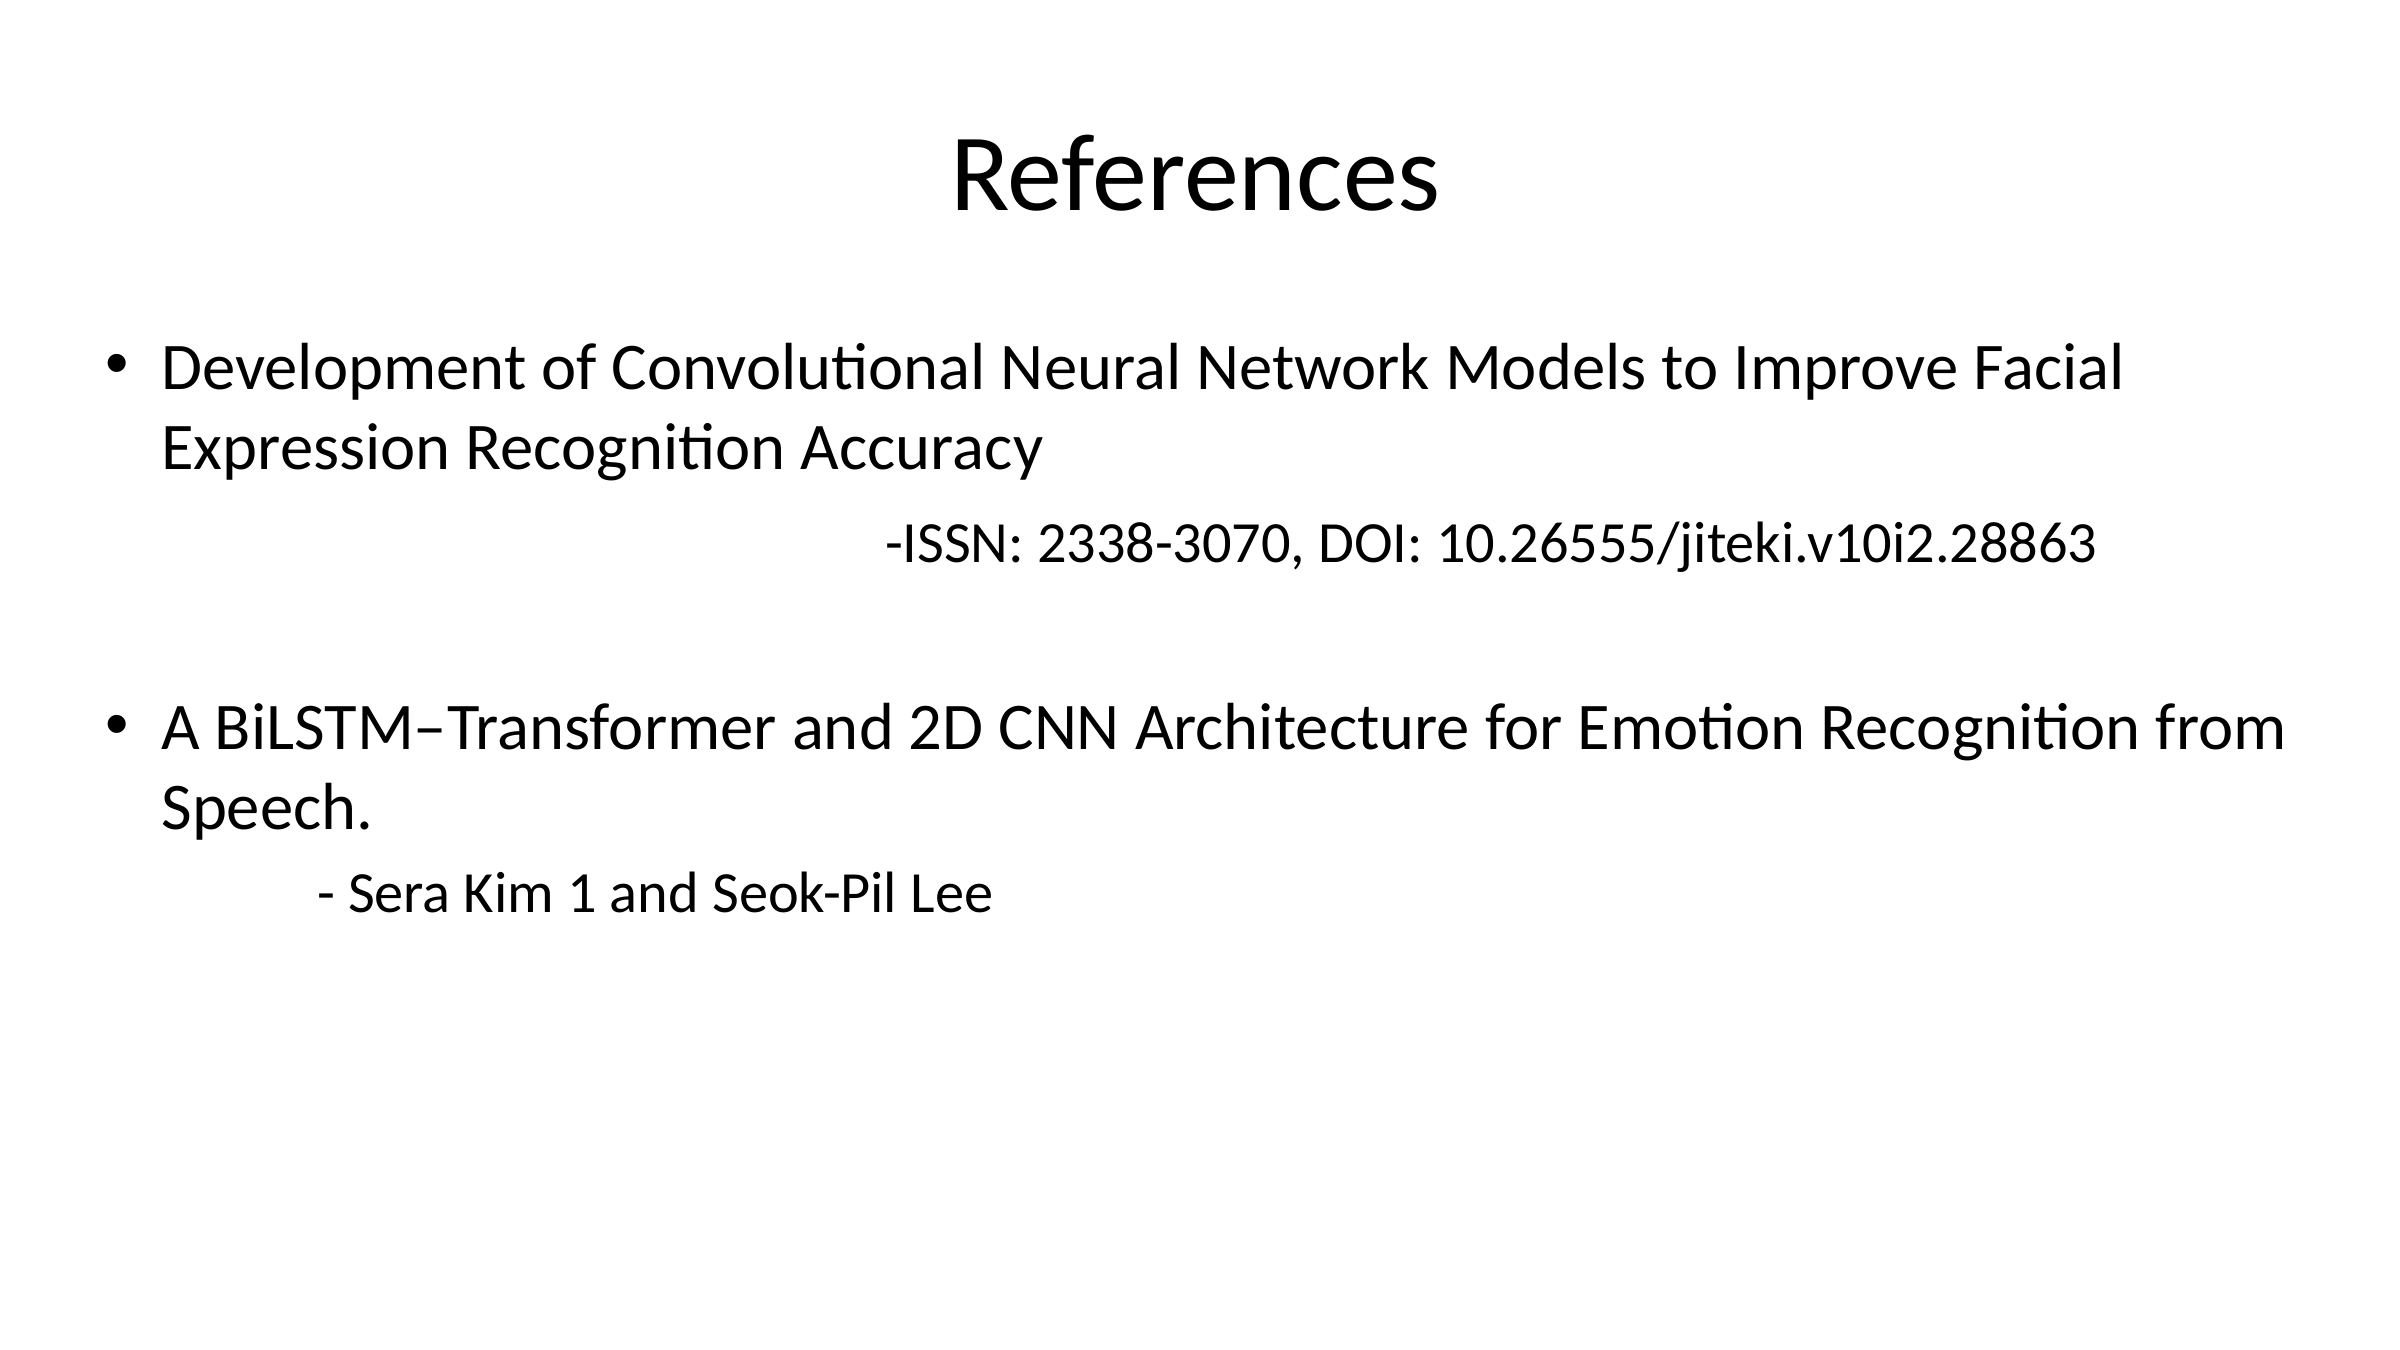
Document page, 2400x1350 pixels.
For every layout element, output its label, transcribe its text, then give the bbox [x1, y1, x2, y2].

list Development of Convolutional Neural Network Models to Improve Facial Expression Recognition Accuracy -ISSN: 2338-3070, DOI: 10.26555/jiteki.v10i2.28863 A BiLSTM–Transformer and 2D CNN Architecture for Emotion Recognition from Speech. - Sera Kim 1 and Seok-Pil Lee [90, 315, 2348, 1206]
title References [90, 54, 2302, 279]
